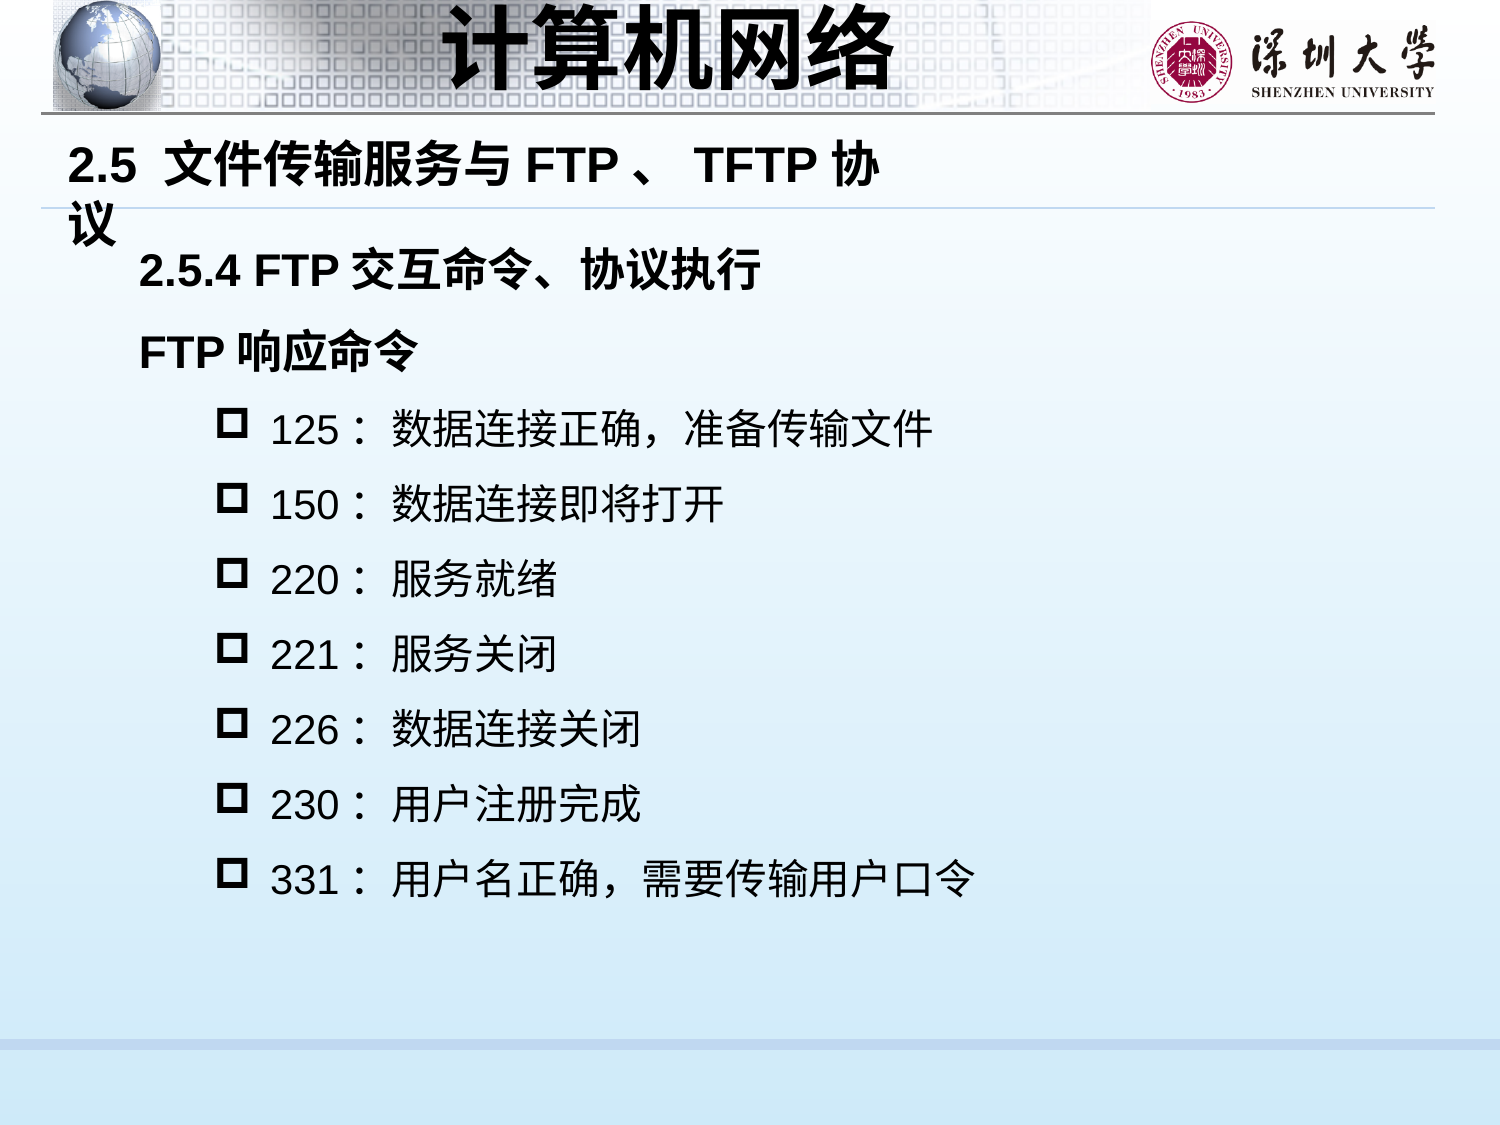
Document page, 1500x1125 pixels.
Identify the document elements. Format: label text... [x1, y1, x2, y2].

text_box 2.5.4 FTP交互命令、协议执行 FTP响应命令 125：数据连接正确，准备传输文件 150：数据连接即将打开 220：服务就绪 221：服务关闭 226：数据连接关闭 230：用户注册完成 331：用户名正确，需要传输用户口令 [123, 205, 1412, 911]
text_box 2.5 文件传输服务与FTP、TFTP协议 [53, 125, 904, 261]
picture [53, 0, 1436, 111]
